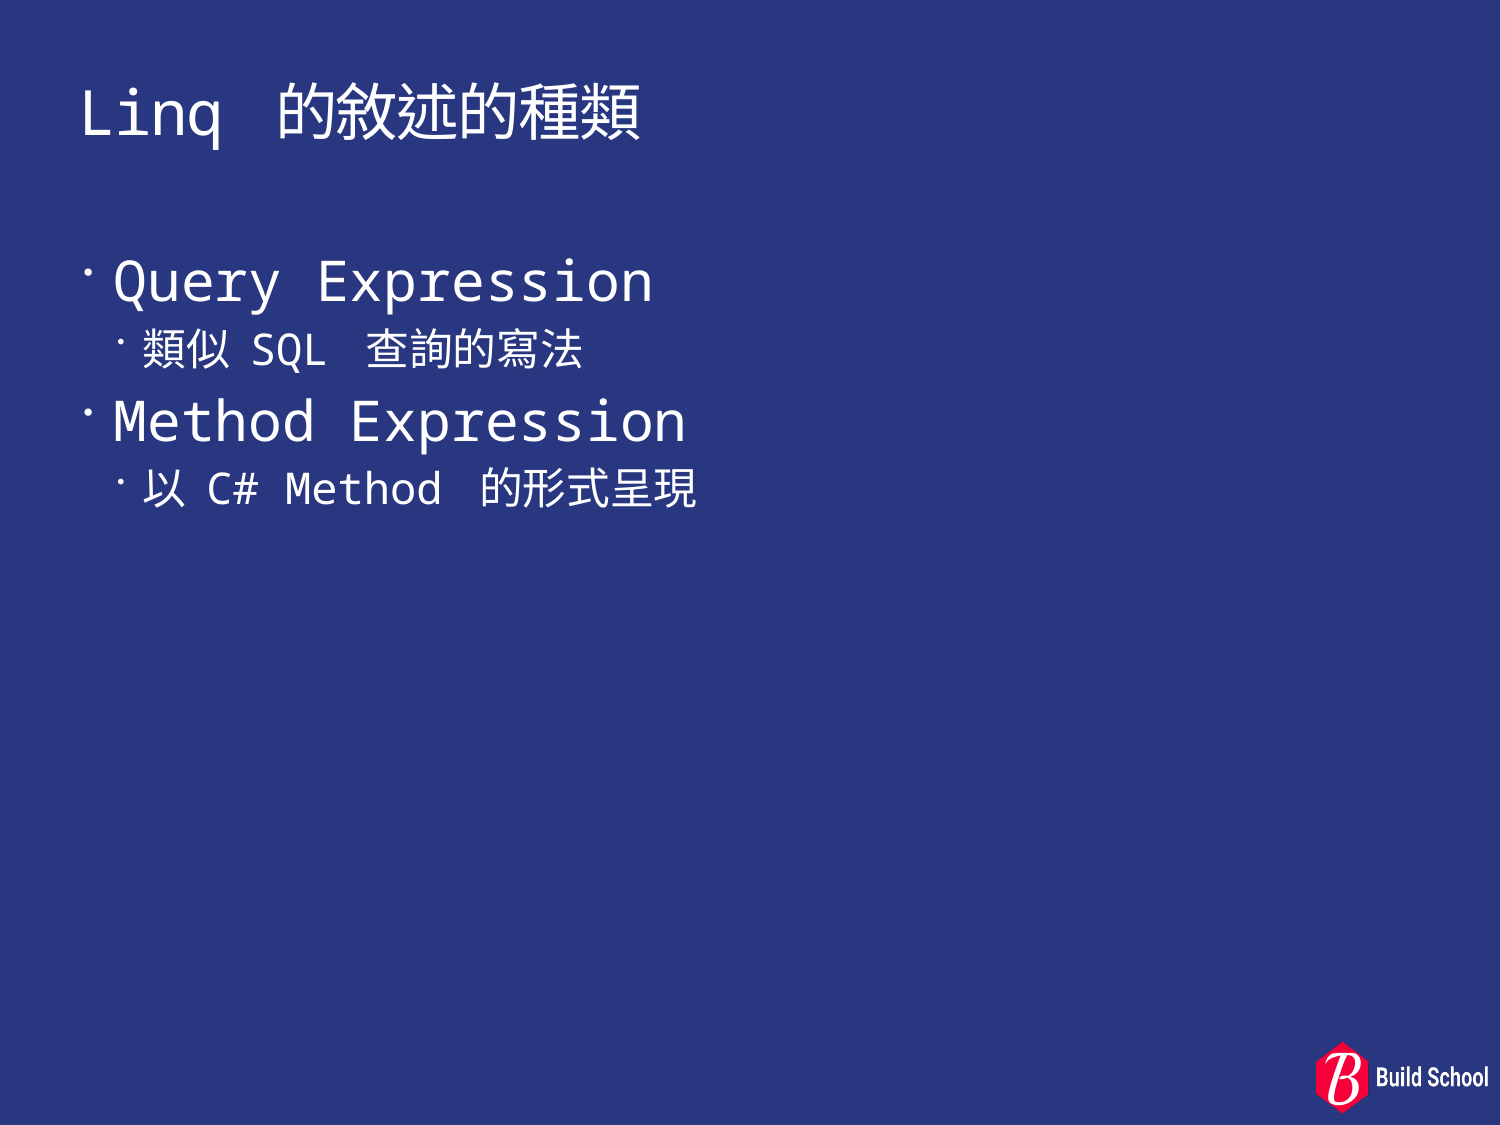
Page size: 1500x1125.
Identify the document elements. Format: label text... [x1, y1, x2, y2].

title Linq 的敘述的種類 [63, 73, 1436, 197]
picture [1316, 1041, 1488, 1114]
list Query Expression 類似 SQL 查詢的寫法 Method Expression 以 C# Method 的形式呈現 [63, 237, 1436, 1006]
